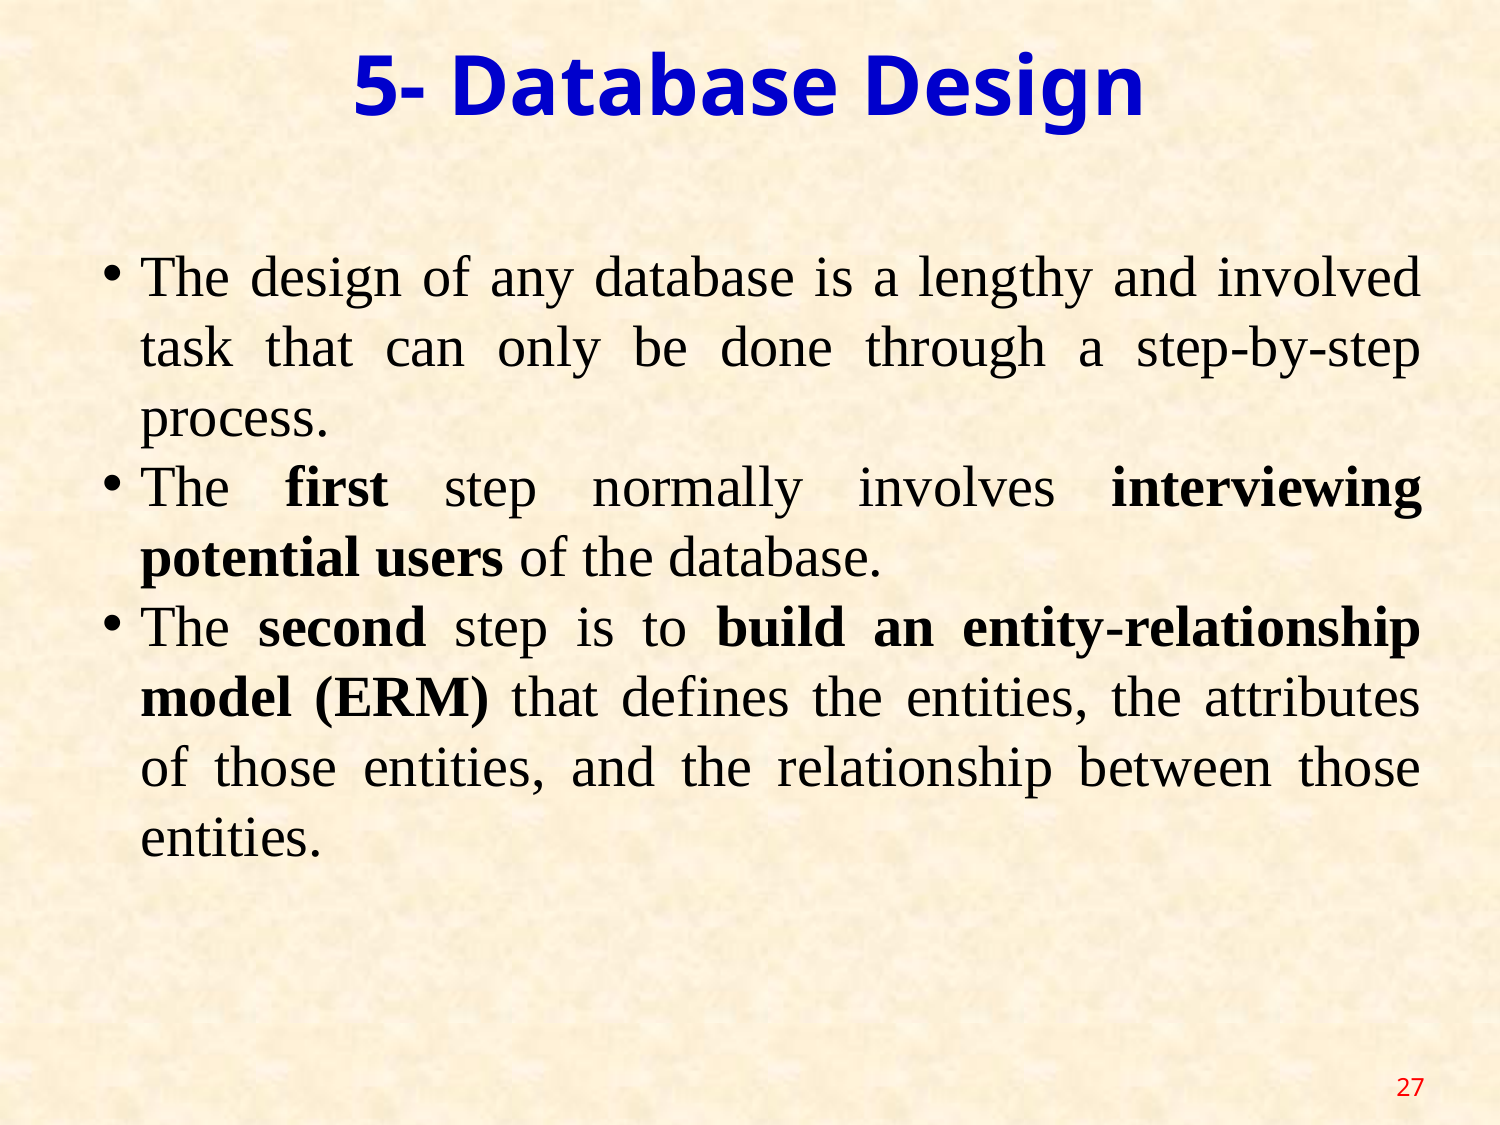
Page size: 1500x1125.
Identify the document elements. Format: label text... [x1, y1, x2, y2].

picture [0, 0, 1500, 1125]
text_box 5- Database Design [74, 24, 1425, 130]
text_box The design of any database is a lengthy and involved task that can only be done through a step-by-step process. The first step normally involves interviewing potential users of the database. The second step is to build an entity-relationship model (ERM) that defines the entities, the attributes of those entities, and the relationship between those entities. [87, 230, 1438, 875]
slide_number 27 [1299, 1052, 1425, 1113]
